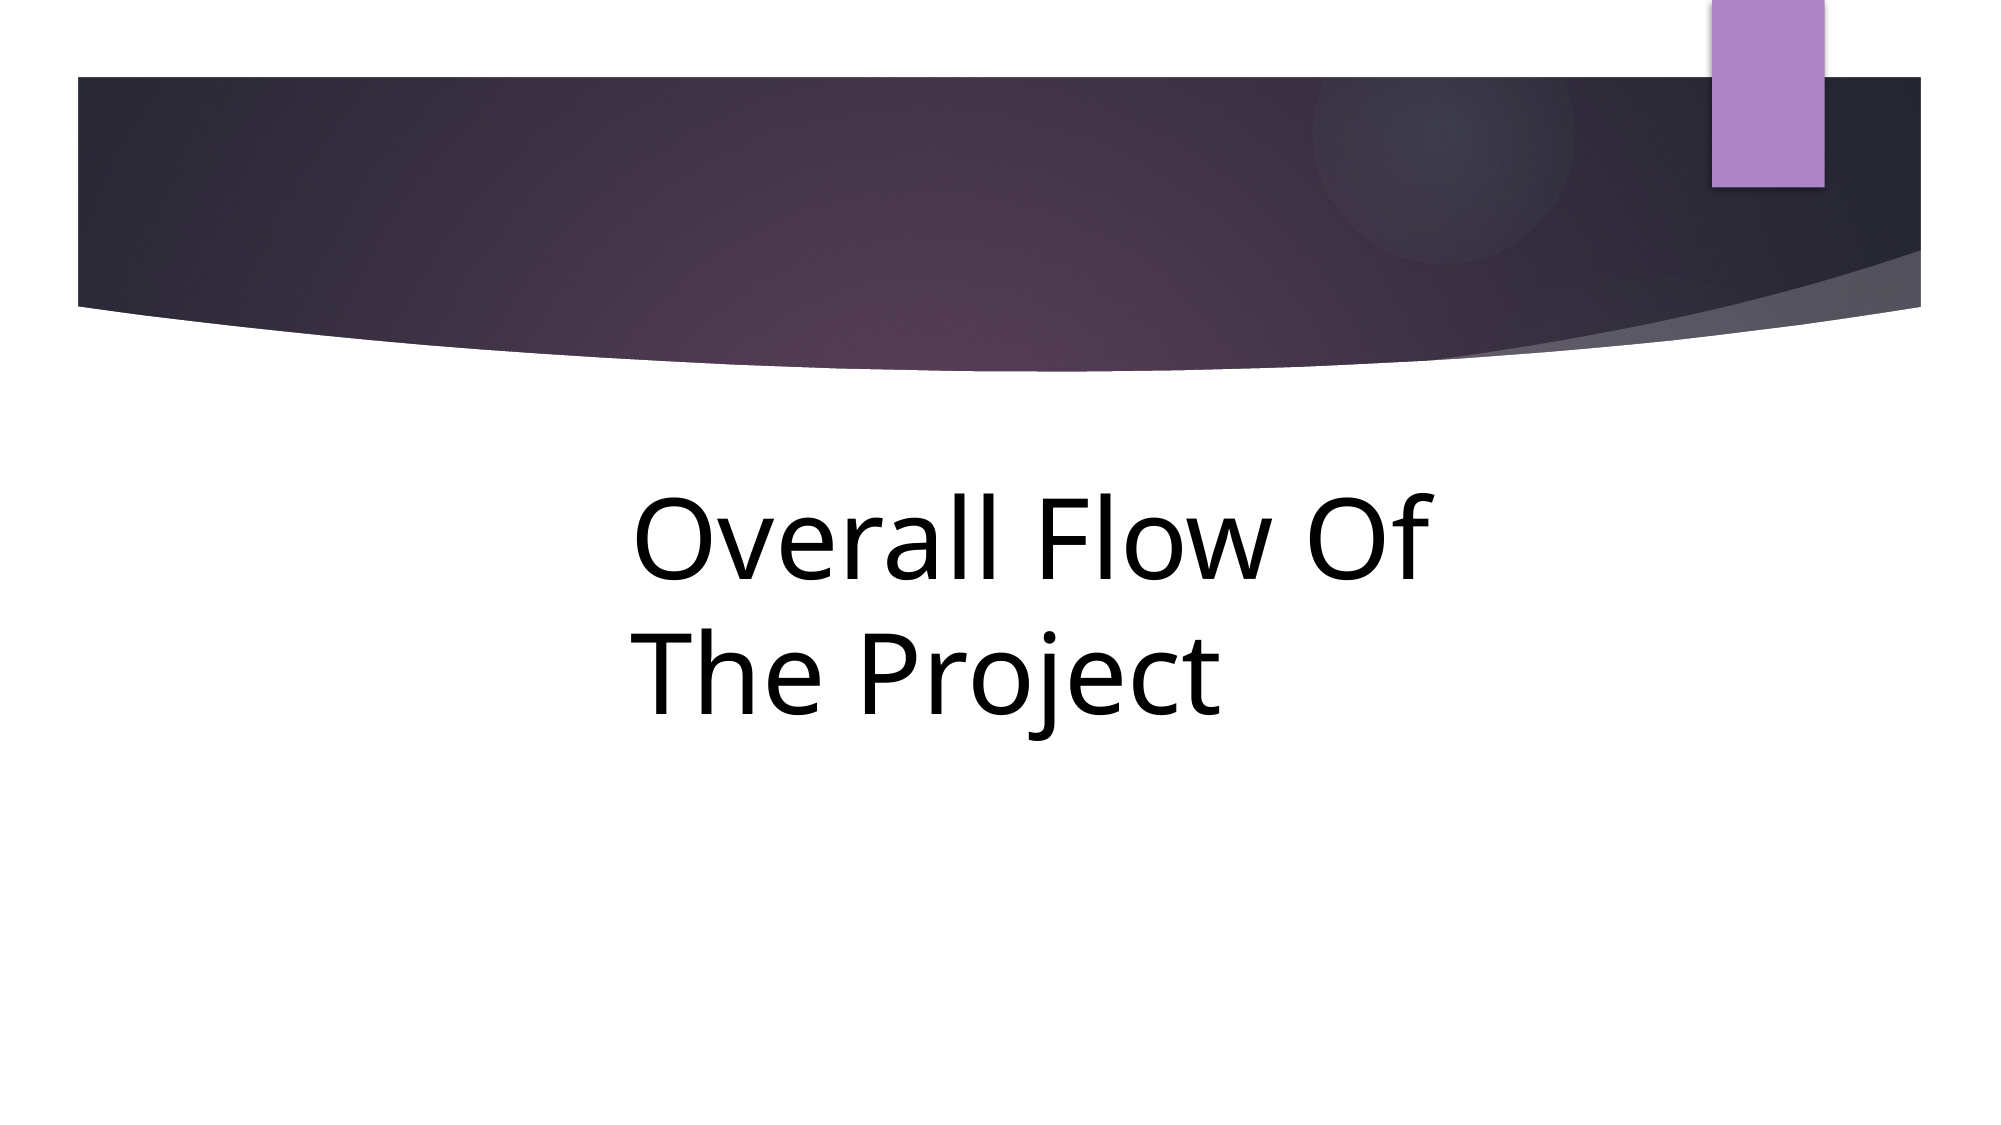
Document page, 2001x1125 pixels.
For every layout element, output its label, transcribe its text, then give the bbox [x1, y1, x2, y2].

title Overall Flow Of The Project [615, 459, 1464, 925]
